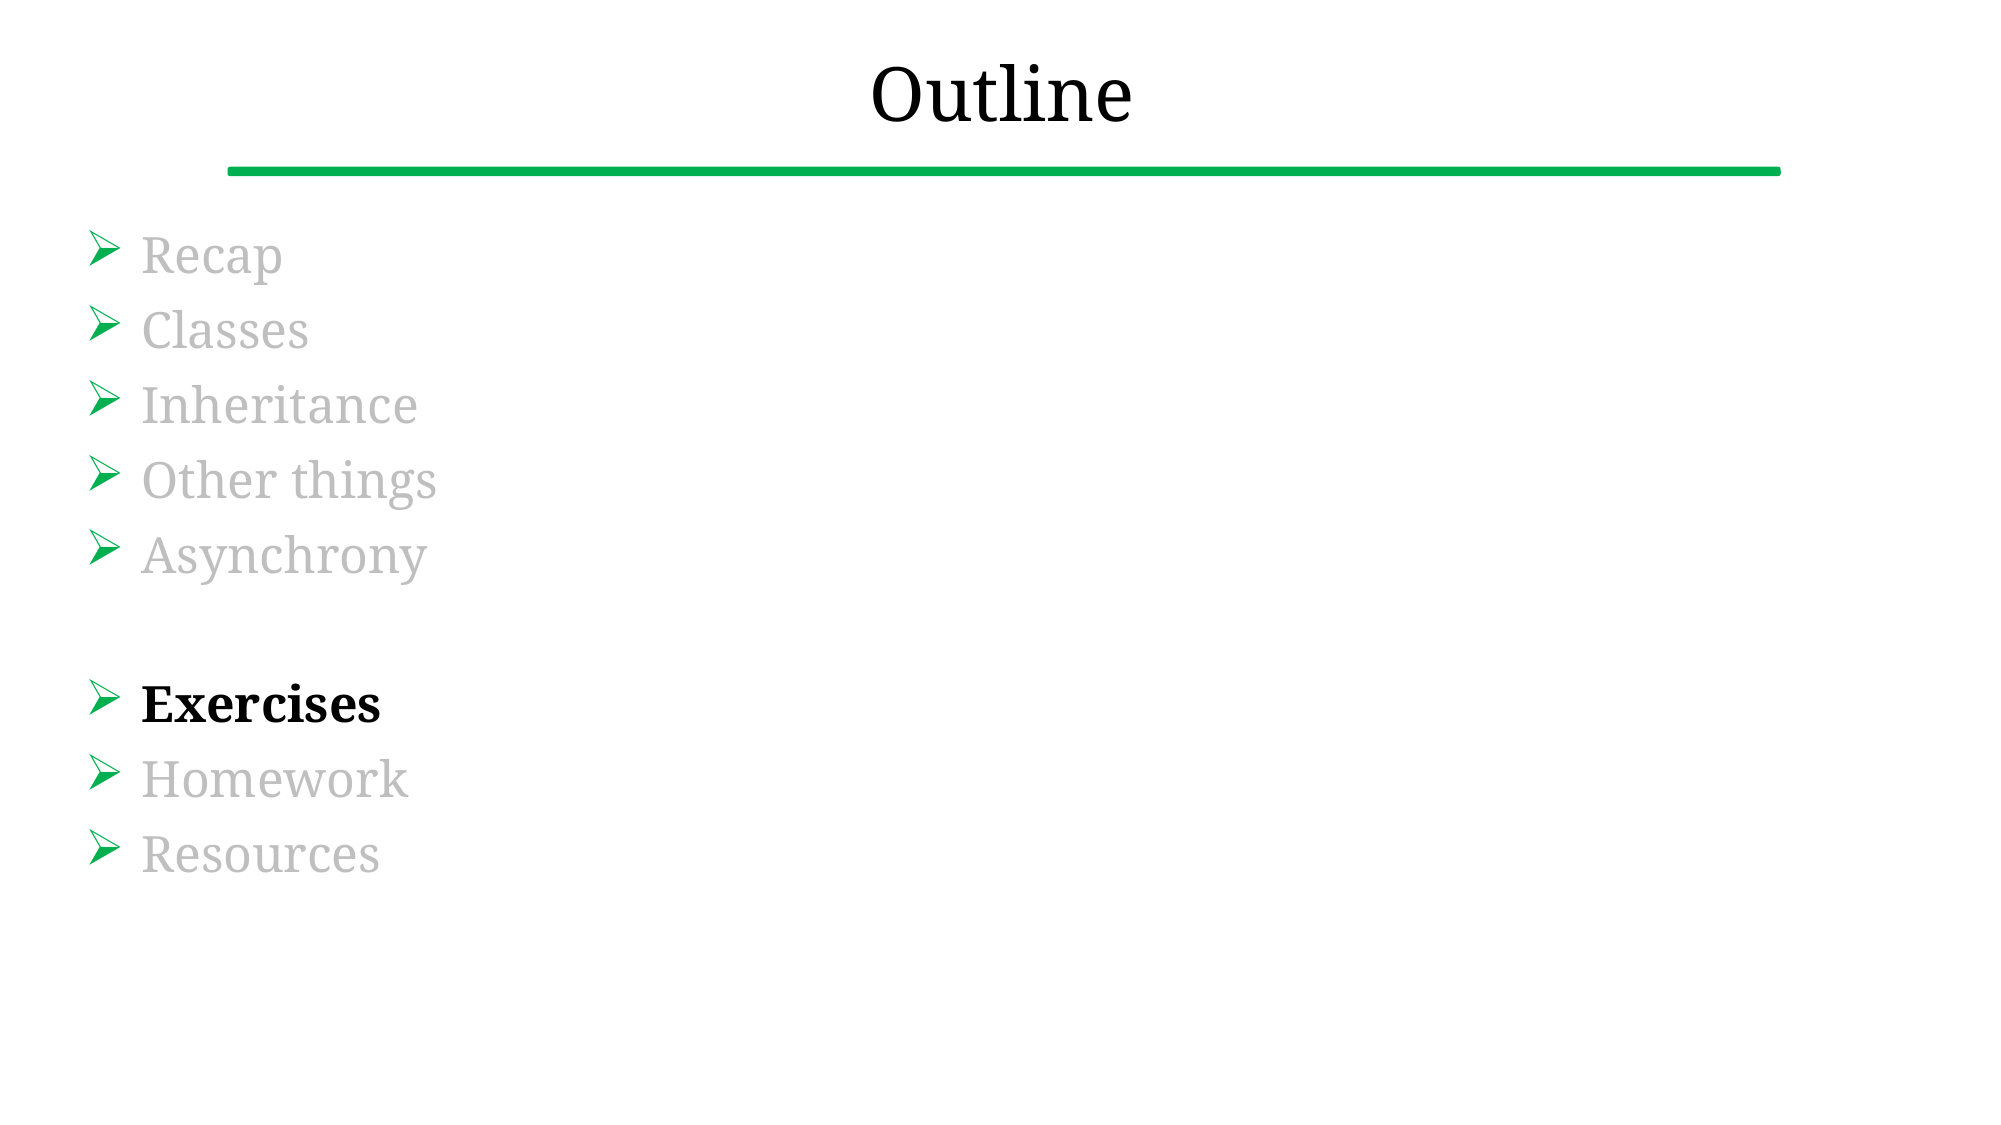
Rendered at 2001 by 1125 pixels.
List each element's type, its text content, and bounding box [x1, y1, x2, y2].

title Outline [70, 26, 1936, 168]
list Recap Classes Inheritance Other things Asynchrony Exercises Homework Resources [70, 223, 1936, 1021]
